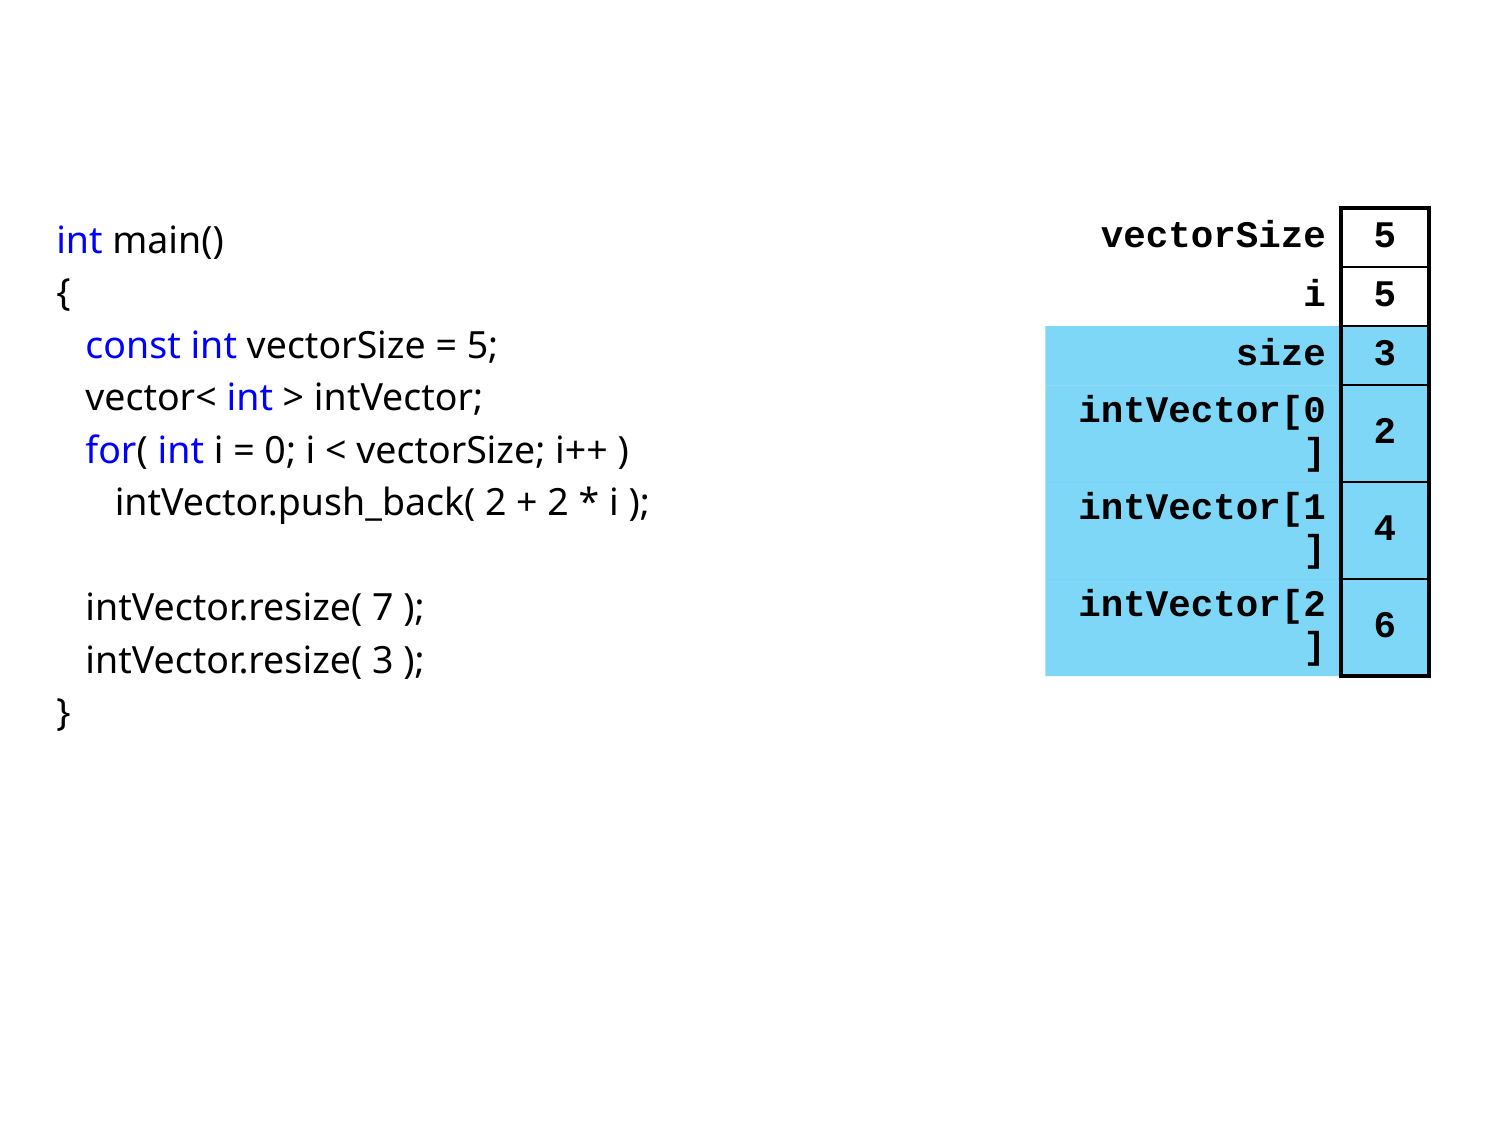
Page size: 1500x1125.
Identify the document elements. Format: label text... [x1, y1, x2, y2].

table_cell intVector[2] [1045, 579, 1339, 676]
table_cell intVector[1] [1045, 482, 1339, 579]
table_cell i [1045, 267, 1339, 326]
list int main() { const int vectorSize = 5; vector< int > intVector; for( int i = 0; i < vectorSize; i++ ) intVector.push_back( 2 + 2 * i ); intVector.resize( 7 ); intVector.resize( 3 ); } [41, 208, 987, 770]
table_cell size [1045, 326, 1339, 385]
table_header 5 [1343, 210, 1427, 266]
table_cell 4 [1343, 483, 1427, 578]
table_cell 2 [1343, 386, 1427, 481]
table_cell 6 [1343, 580, 1427, 674]
table_cell 5 [1343, 268, 1427, 325]
table_cell 3 [1343, 327, 1427, 384]
table_header vectorSize [1045, 208, 1339, 267]
table_cell intVector[0] [1045, 385, 1339, 482]
